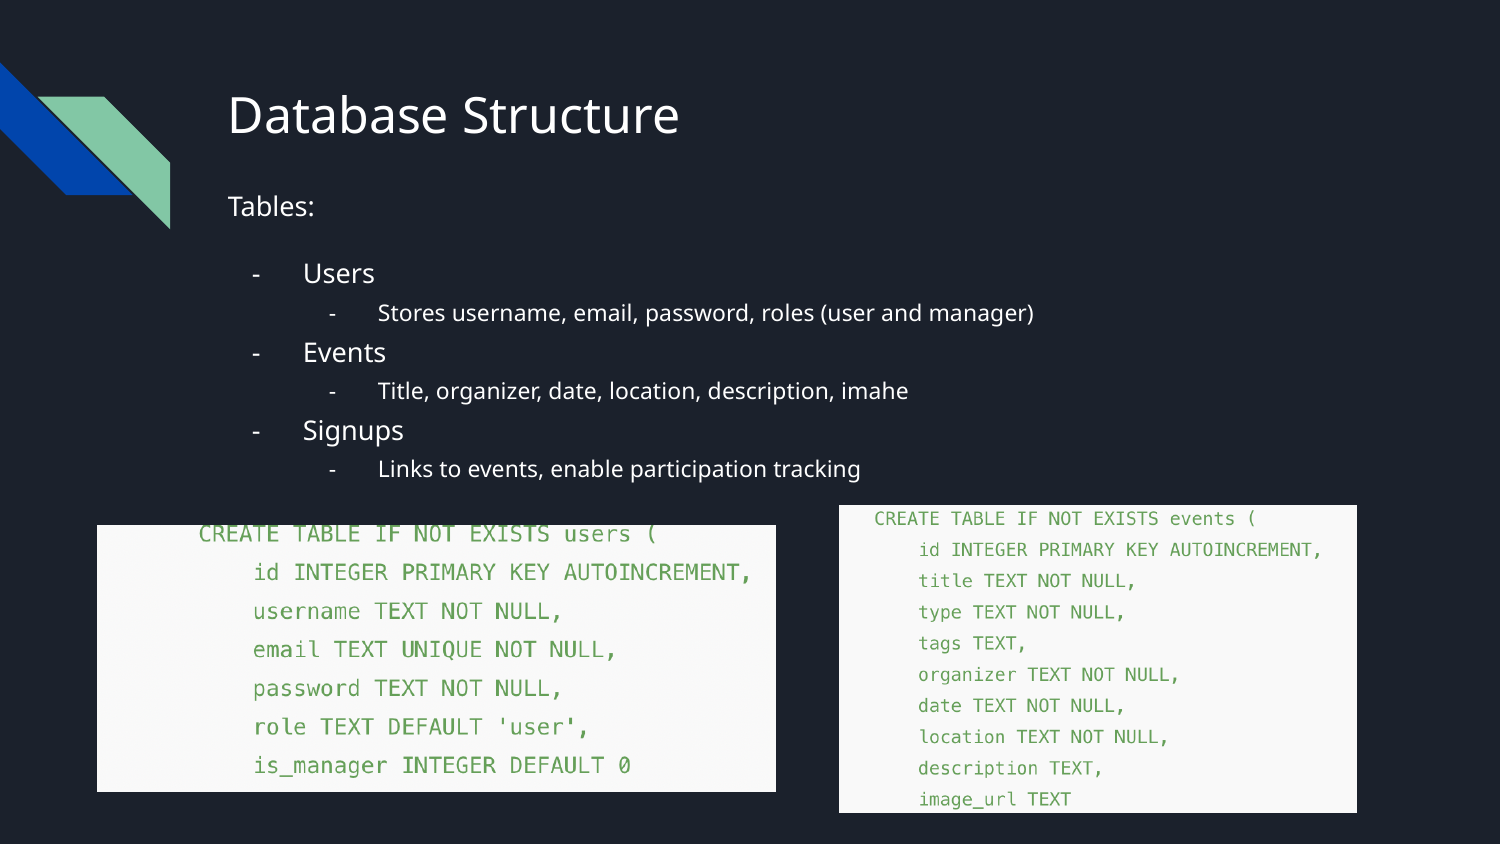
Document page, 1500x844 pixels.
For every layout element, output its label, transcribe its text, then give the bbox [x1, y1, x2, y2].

list Tables: Users Stores username, email, password, roles (user and manager) Events Title, organizer, date, location, description, imahe Signups Links to events, enable participation tracking [212, 167, 1368, 646]
picture [839, 504, 1358, 813]
title Database Structure [212, 64, 1368, 167]
picture [97, 525, 776, 793]
